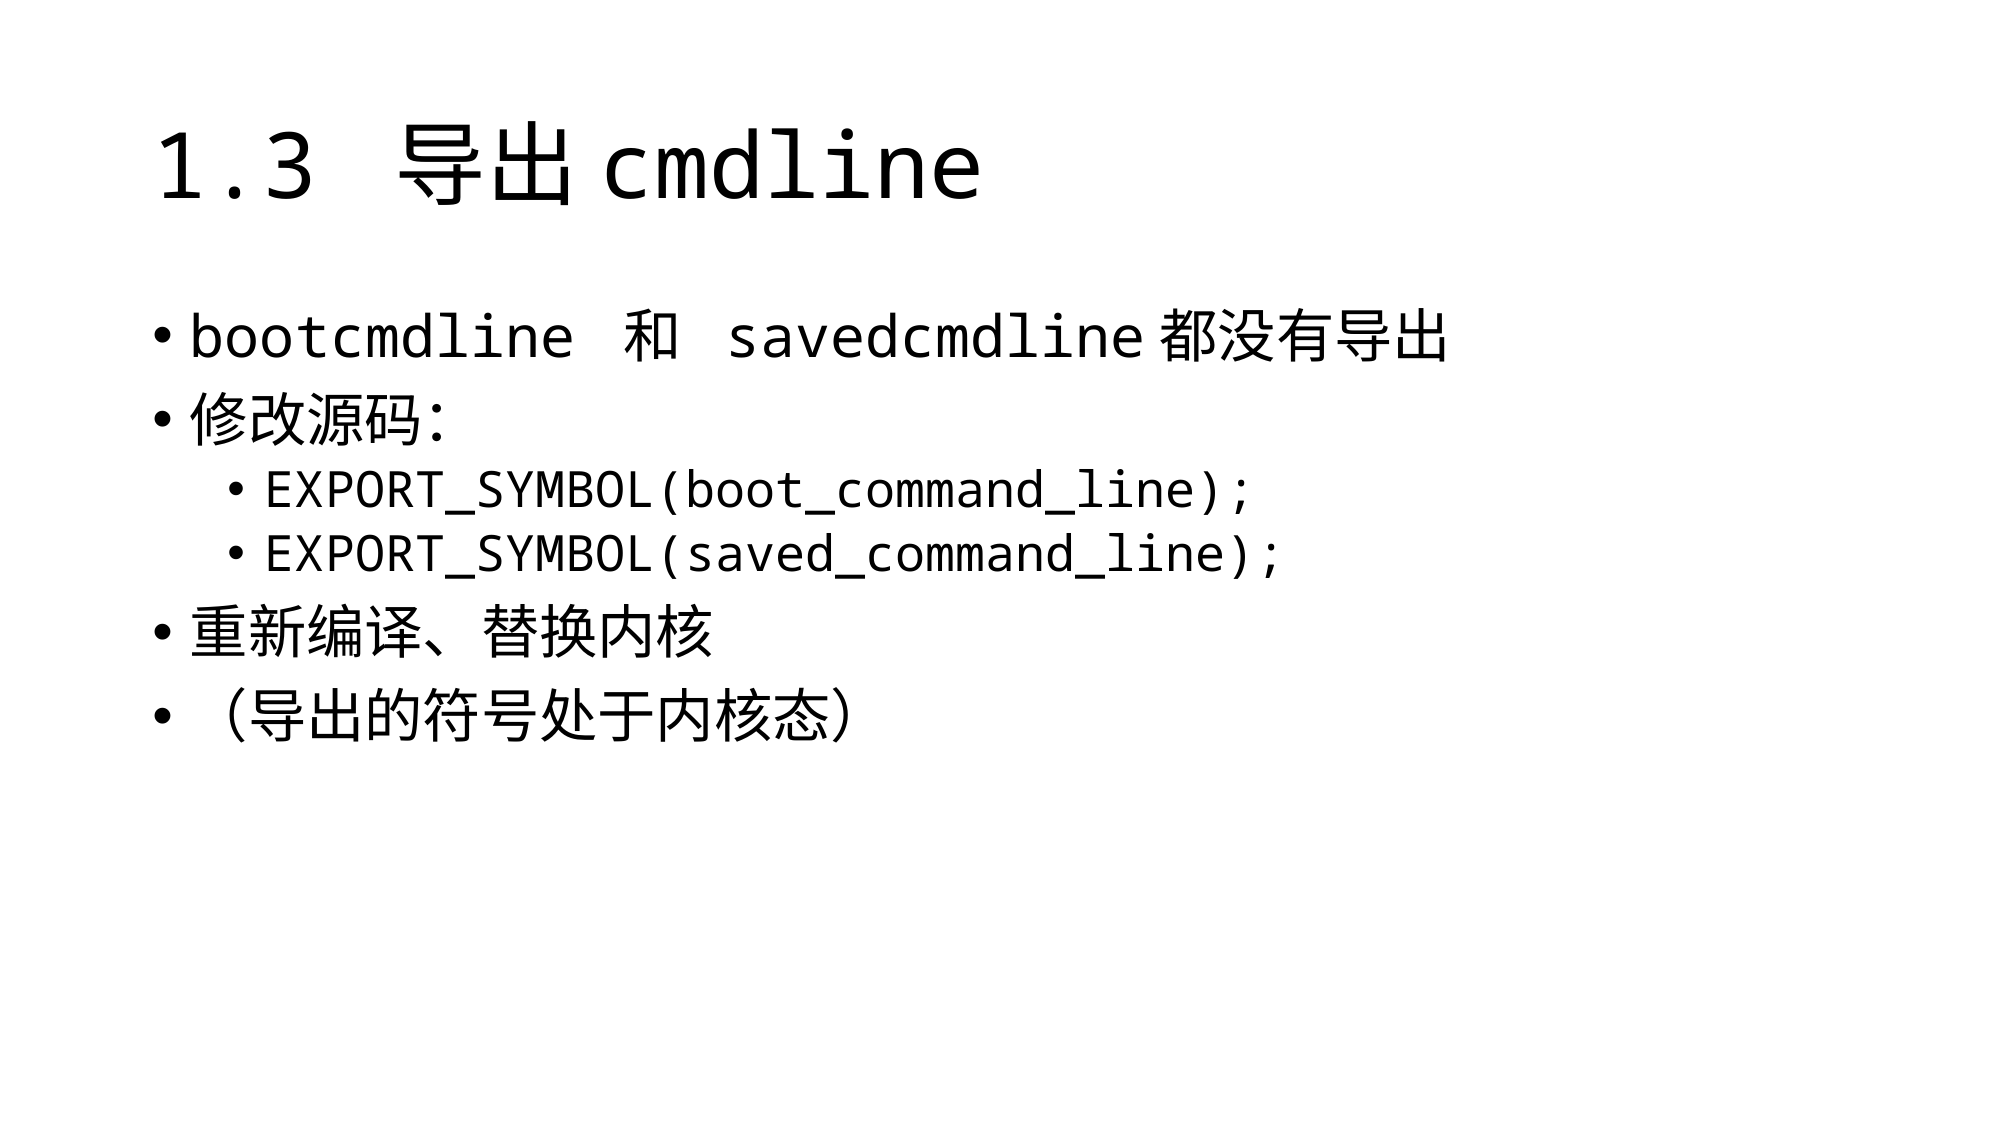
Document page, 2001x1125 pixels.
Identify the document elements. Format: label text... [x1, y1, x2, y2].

title 1.3 导出cmdline [137, 59, 1863, 278]
list bootcmdline 和 savedcmdline都没有导出 修改源码： EXPORT_SYMBOL(boot_command_line); EXPORT_SYMBOL(saved_command_line); 重新编译、替换内核 （导出的符号处于内核态） [137, 299, 1863, 1014]
